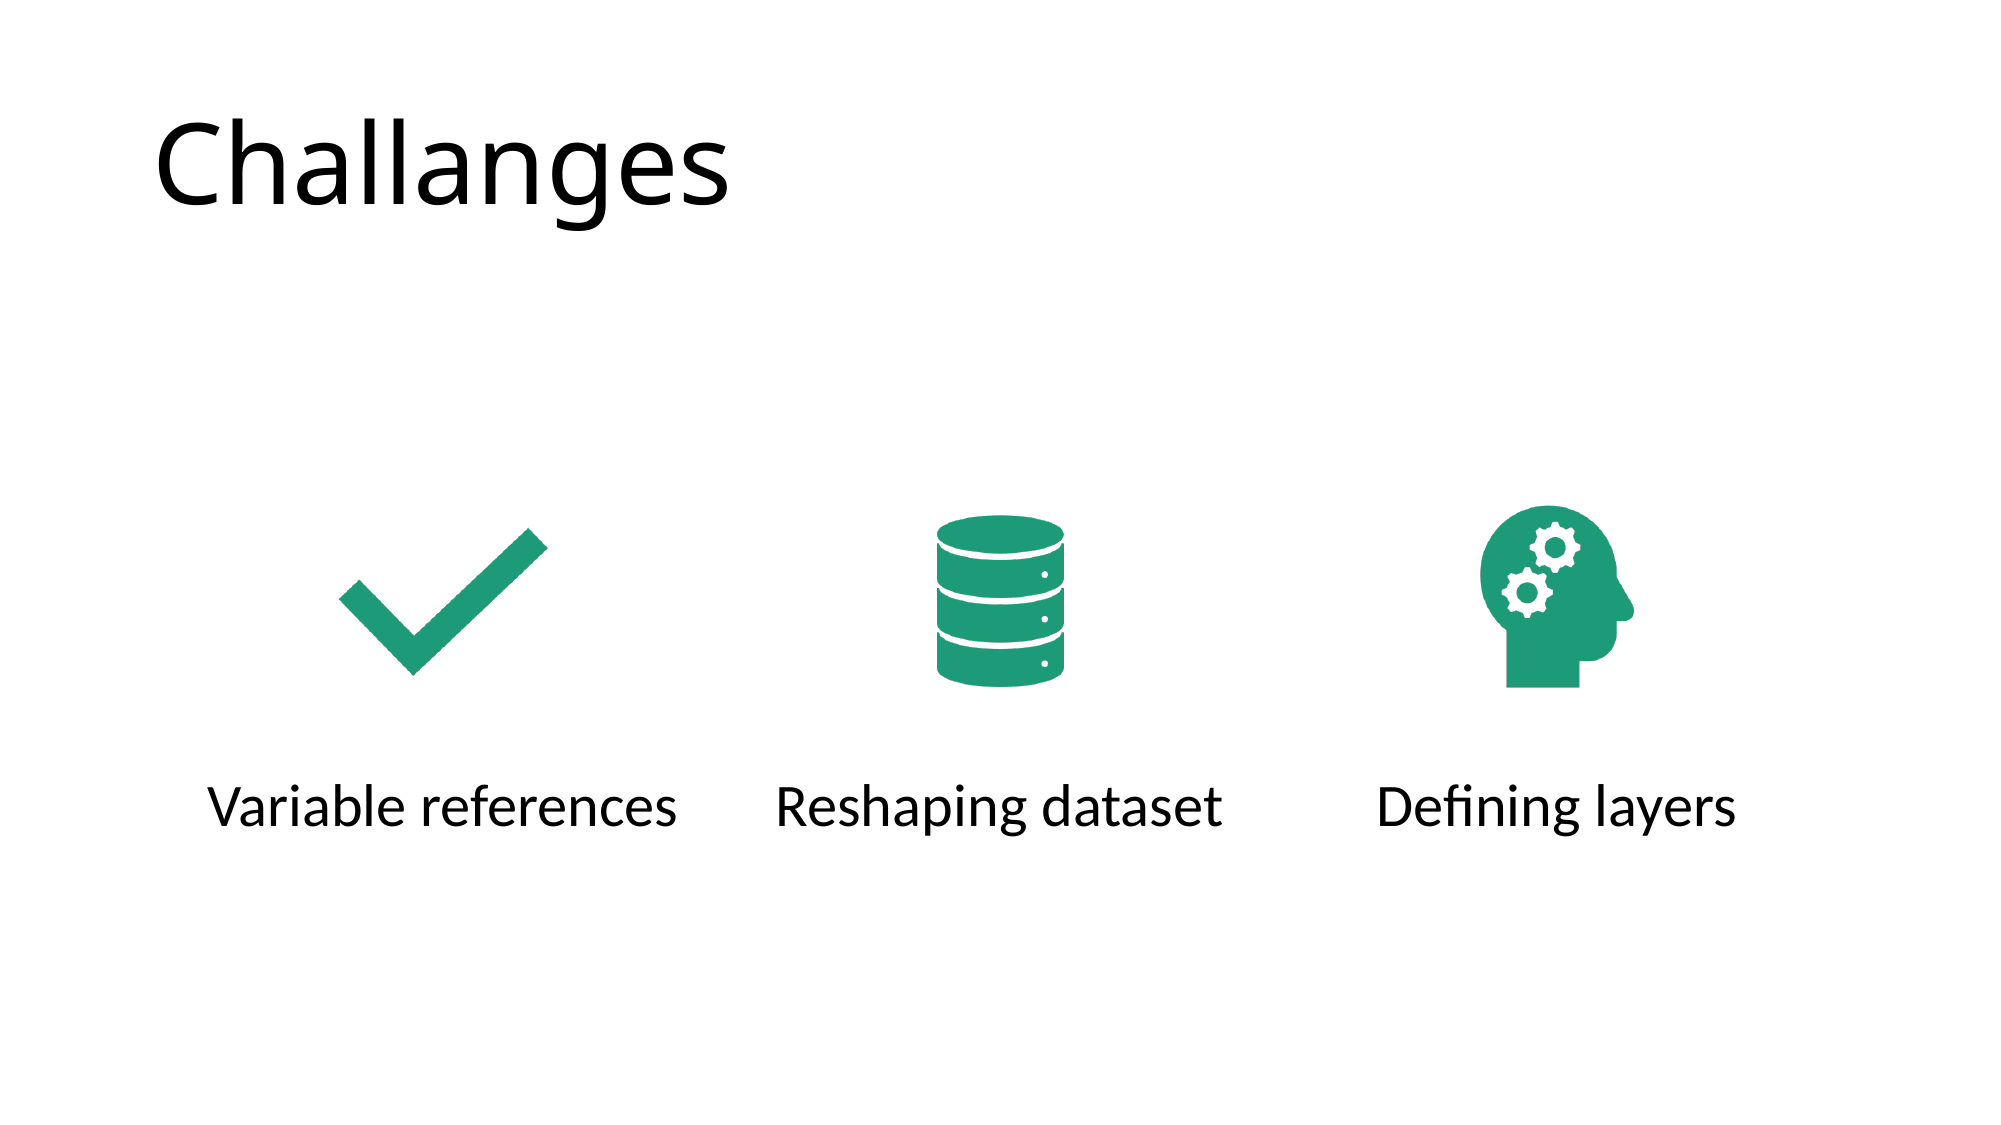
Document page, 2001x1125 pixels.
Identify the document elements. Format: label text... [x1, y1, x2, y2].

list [137, 365, 1863, 1014]
title Challanges [137, 59, 1863, 278]
